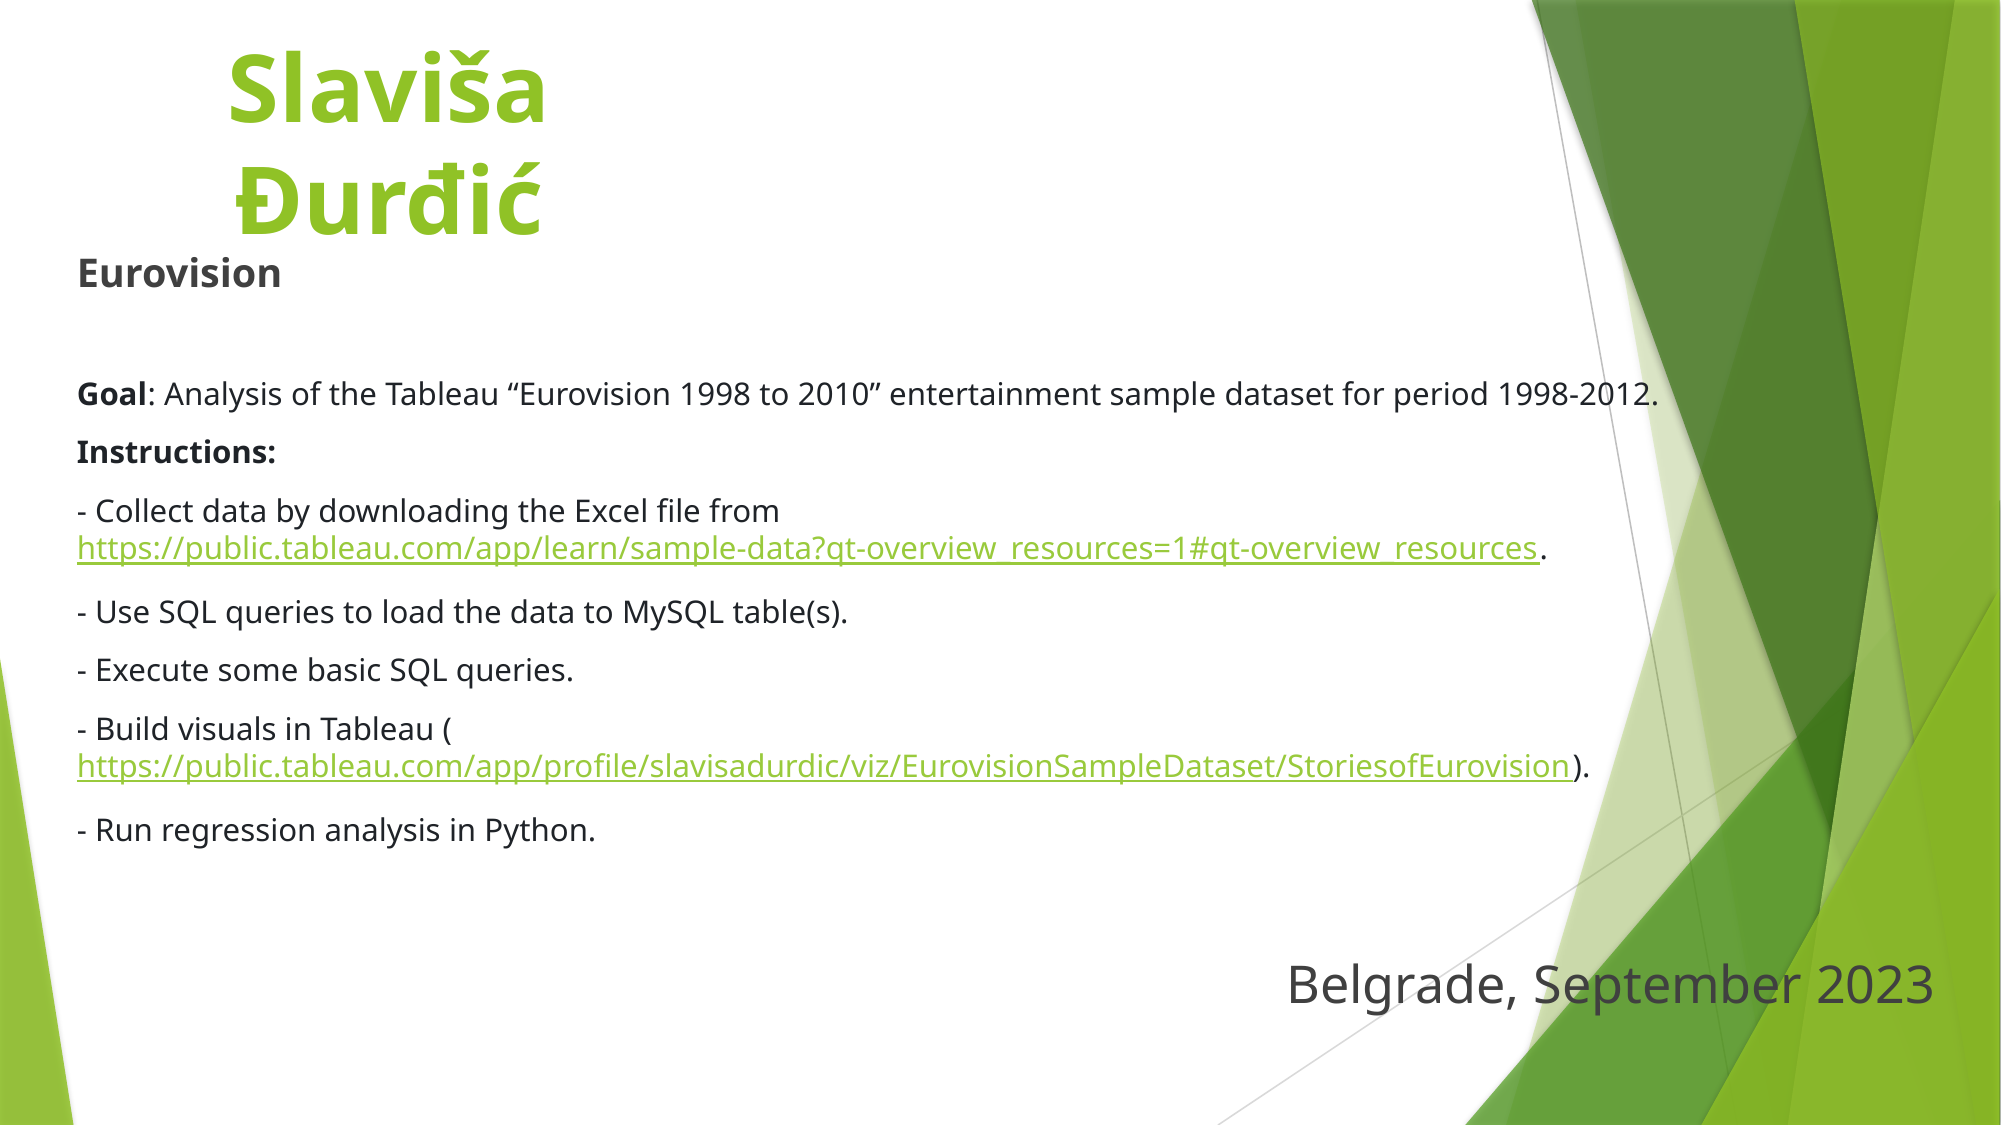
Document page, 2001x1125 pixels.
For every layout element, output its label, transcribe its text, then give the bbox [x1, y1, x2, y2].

title Slaviša Đurđić [61, 20, 716, 150]
list Eurovision Goal: Analysis of the Tableau “Eurovision 1998 to 2010” entertainment sample dataset for period 1998-2012. Instructions: - Collect data by downloading the Excel file from https://public.tableau.com/app/learn/sample-data?qt-overview_resources=1#qt-overview_resources. - Use SQL queries to load the data to MySQL table(s). - Execute some basic SQL queries. - Build visuals in Tableau (https://public.tableau.com/app/profile/slavisadurdic/viz/EurovisionSampleDataset/StoriesofEurovision). - Run regression analysis in Python. Belgrade, September 2023 [61, 240, 1950, 966]
